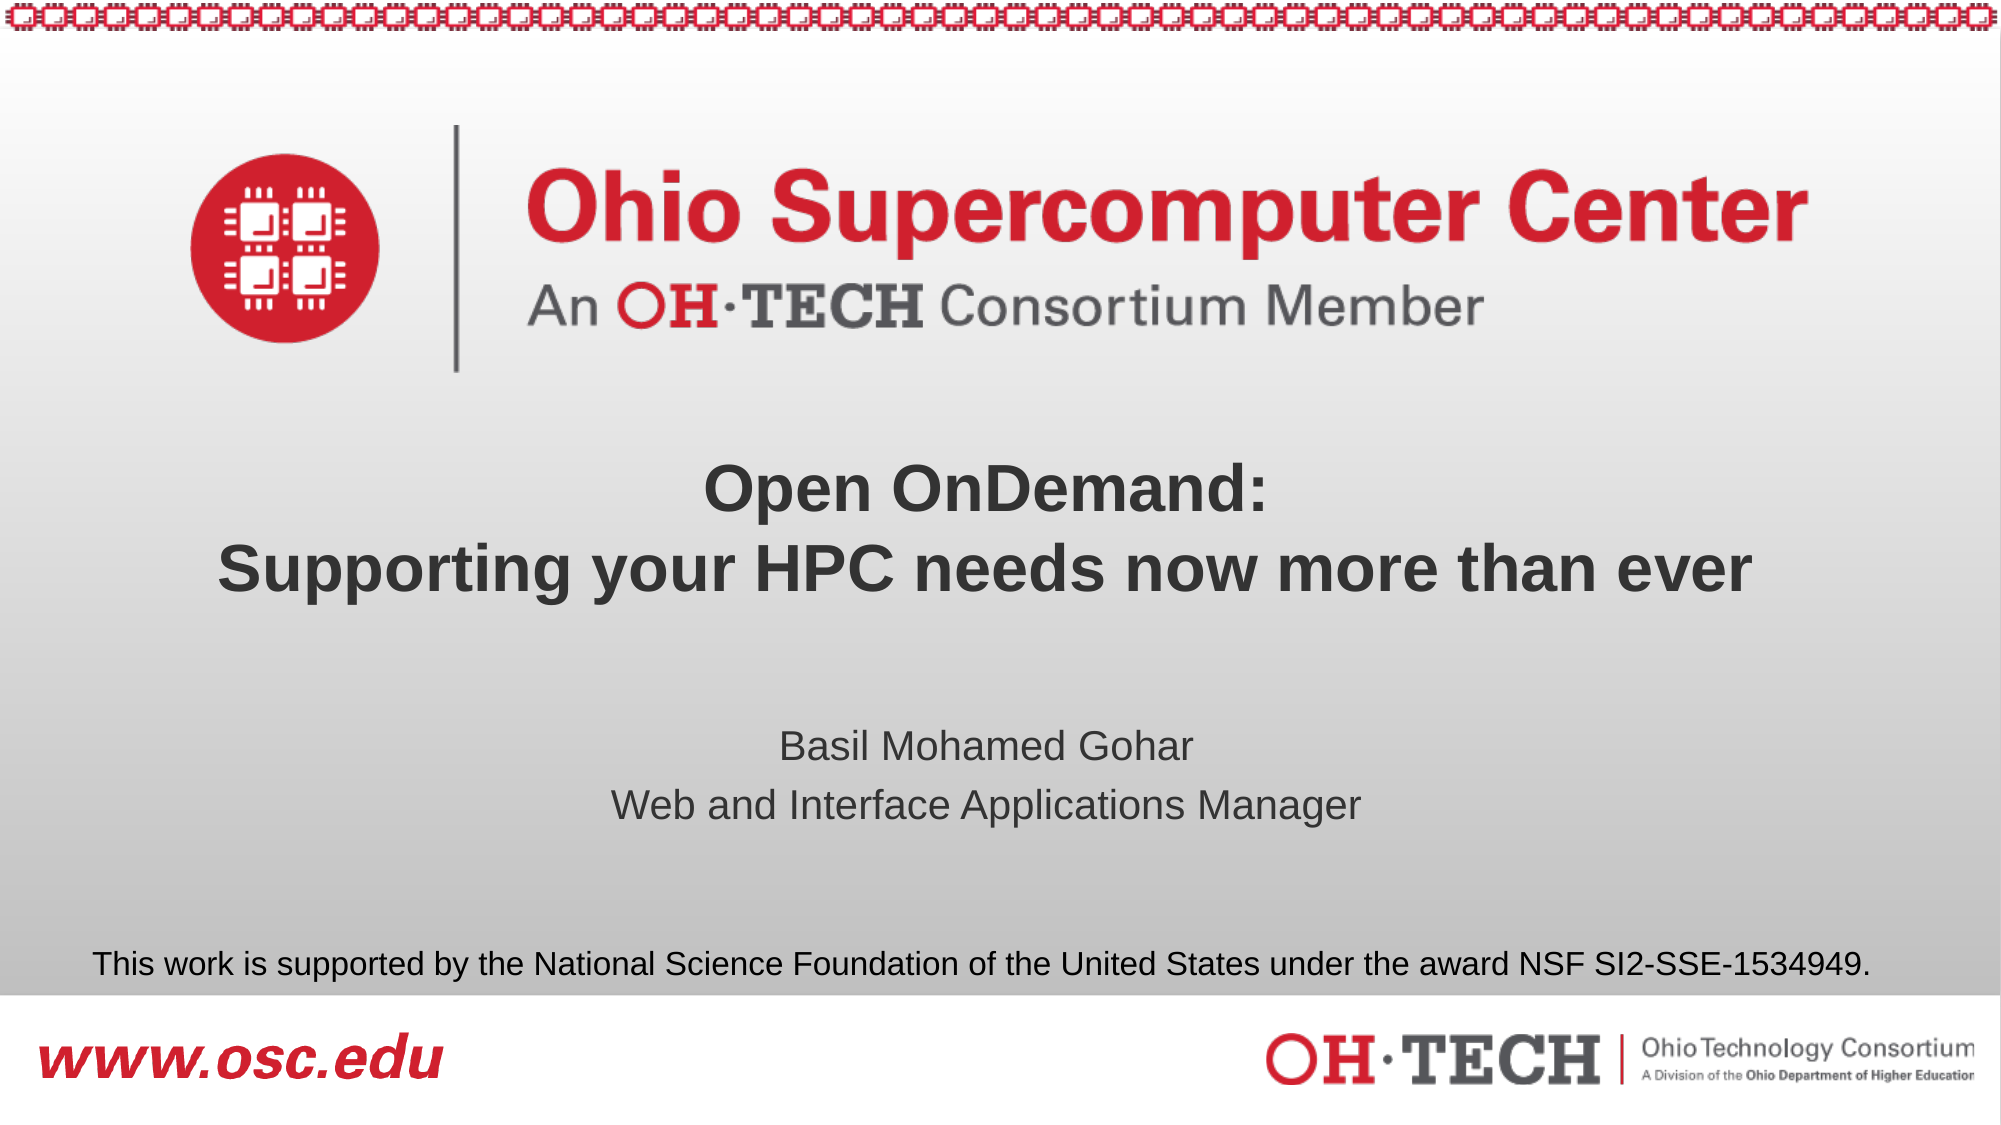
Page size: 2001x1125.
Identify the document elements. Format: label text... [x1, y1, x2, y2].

picture [190, 125, 1810, 373]
subtitle Basil Mohamed Gohar Web and Interface Applications Manager [215, 711, 1758, 934]
picture [31, 1025, 444, 1095]
text_box This work is supported by the National Science Foundation of the United States under the award NSF SI2-SSE-1534949. [77, 934, 1983, 990]
picture [0, 3, 2000, 31]
title Open OnDemand: Supporting your HPC needs now more than ever [69, 461, 1904, 587]
